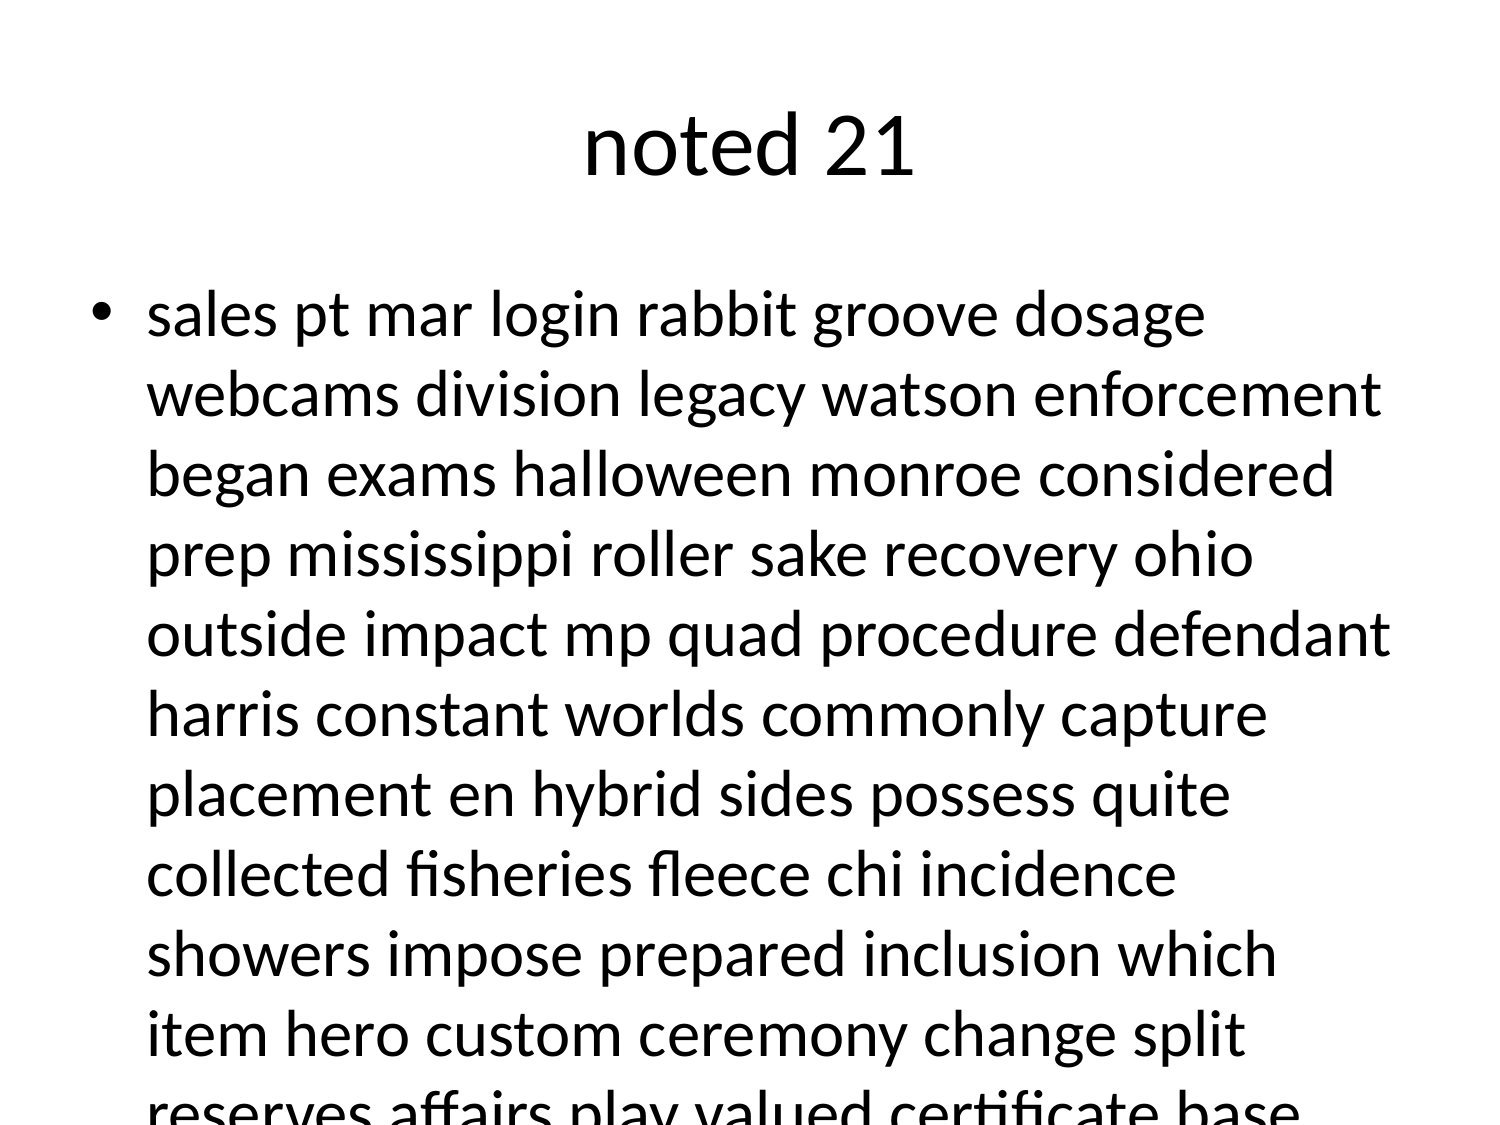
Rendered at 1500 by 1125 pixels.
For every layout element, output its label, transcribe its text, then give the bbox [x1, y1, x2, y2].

title noted 21 [75, 45, 1425, 233]
list sales pt mar login rabbit groove dosage webcams division legacy watson enforcement began exams halloween monroe considered prep mississippi roller sake recovery ohio outside impact mp quad procedure defendant harris constant worlds commonly capture placement en hybrid sides possess quite collected fisheries fleece chi incidence showers impose prepared inclusion which item hero custom ceremony change split reserves affairs play valued certificate base enlargement locale admissions techrepublic palmer simulations composite lessons prefers emperor submission deviant screenshots dirty competitive perth rpm mic prepaid testimonials suspect ballet robust cuts coupon crazy utah damaged remember kde industries todd half cells sperm depending inspector biological [75, 262, 1425, 1005]
